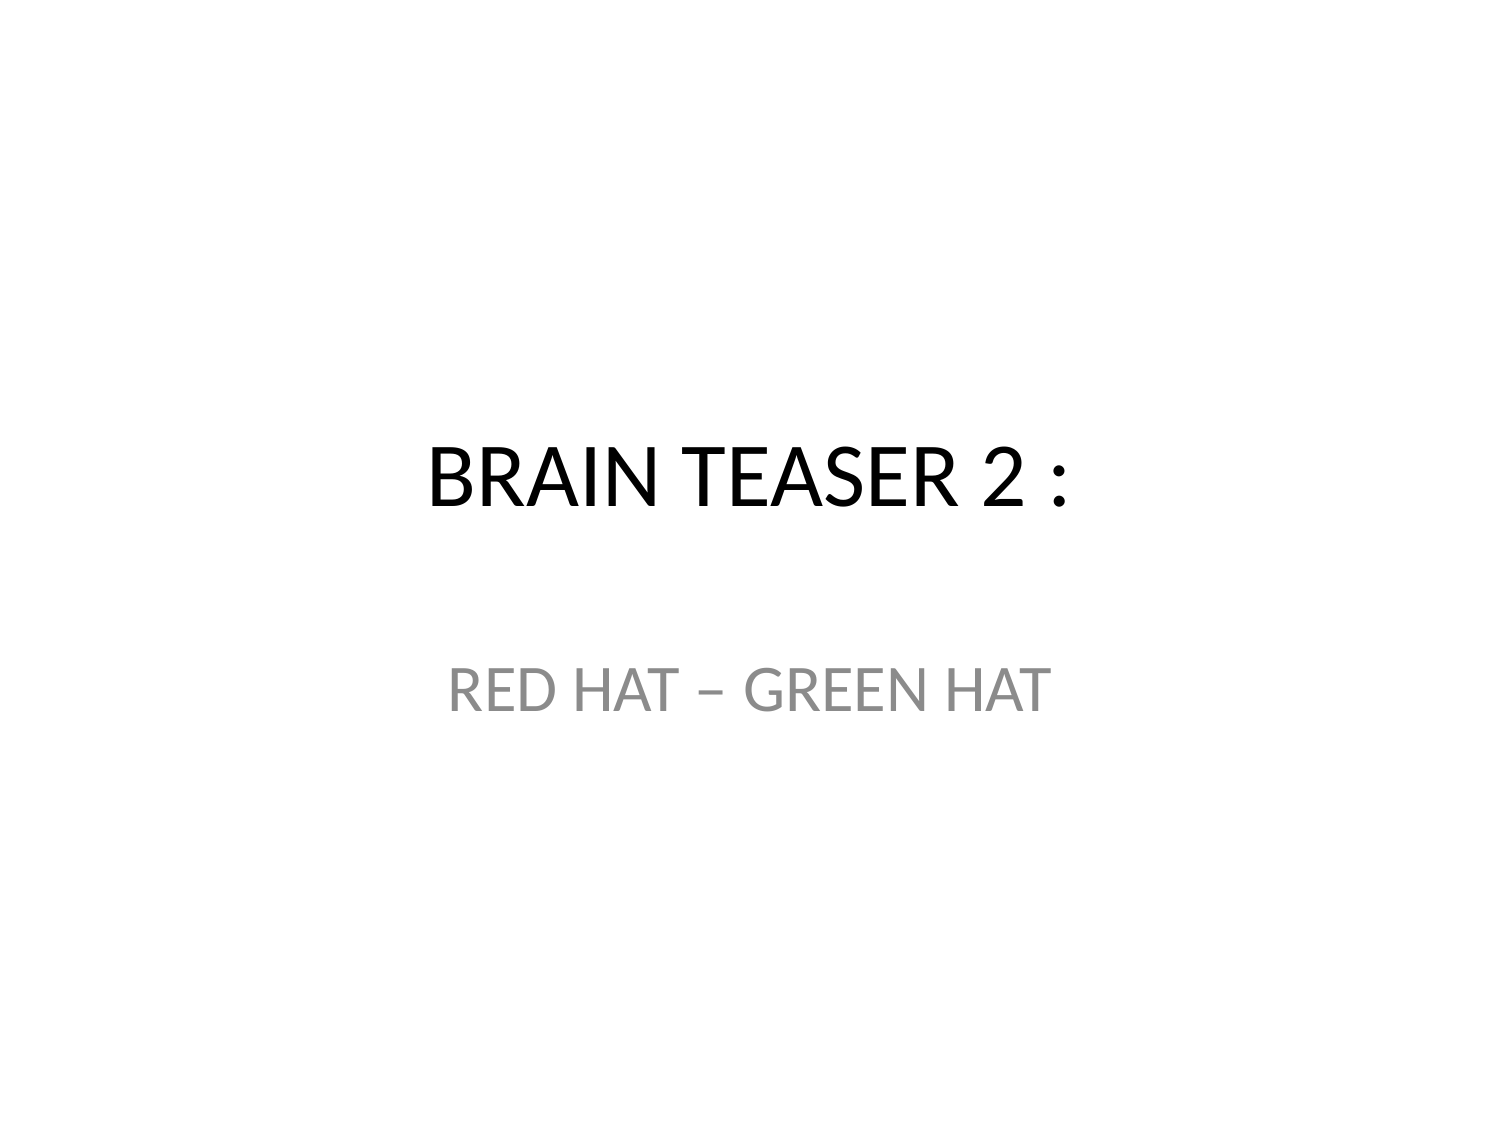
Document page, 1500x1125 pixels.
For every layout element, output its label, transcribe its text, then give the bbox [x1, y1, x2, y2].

title BRAIN TEASER 2 : [112, 349, 1388, 591]
subtitle RED HAT – GREEN HAT [225, 637, 1275, 925]
